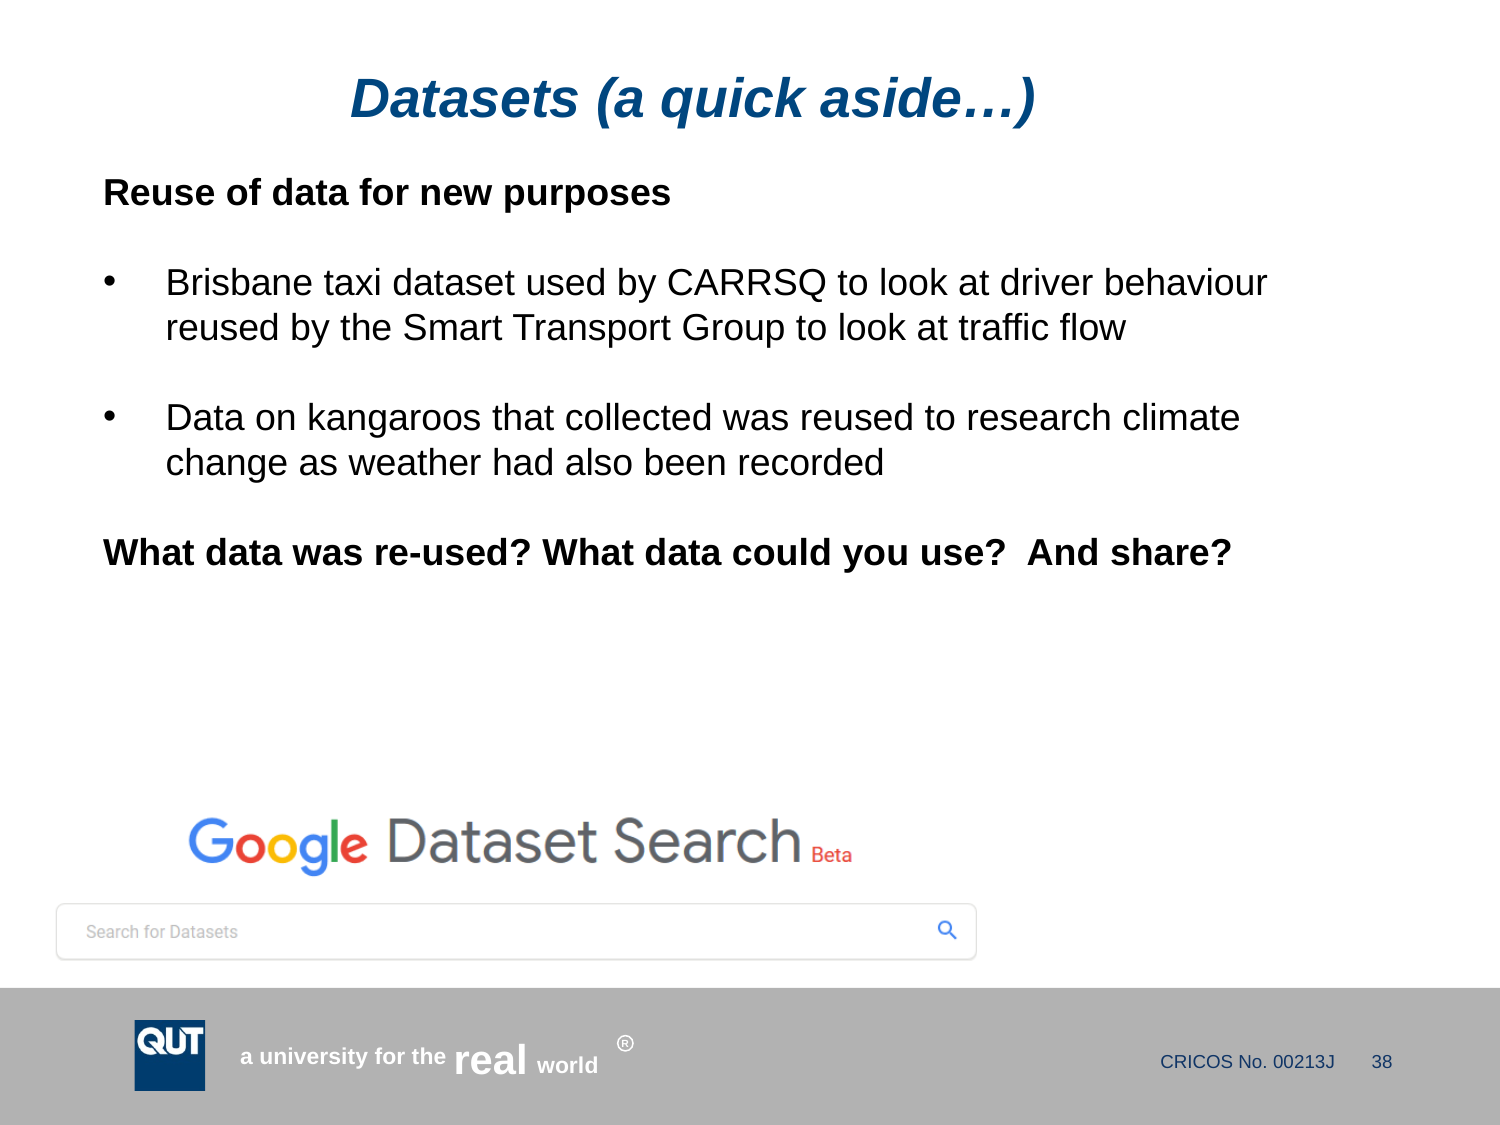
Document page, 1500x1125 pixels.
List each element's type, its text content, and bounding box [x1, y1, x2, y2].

text_box Reuse of data for new purposes Brisbane taxi dataset used by CARRSQ to look at driver behaviour reused by the Smart Transport Group to look at traffic flow Data on kangaroos that collected was reused to research climate change as weather had also been recorded What data was re-used? What data could you use? And share? [88, 160, 1345, 581]
text_box Datasets (a quick aside…) [135, 54, 1262, 136]
picture [5, 786, 1018, 977]
picture [134, 1020, 206, 1091]
